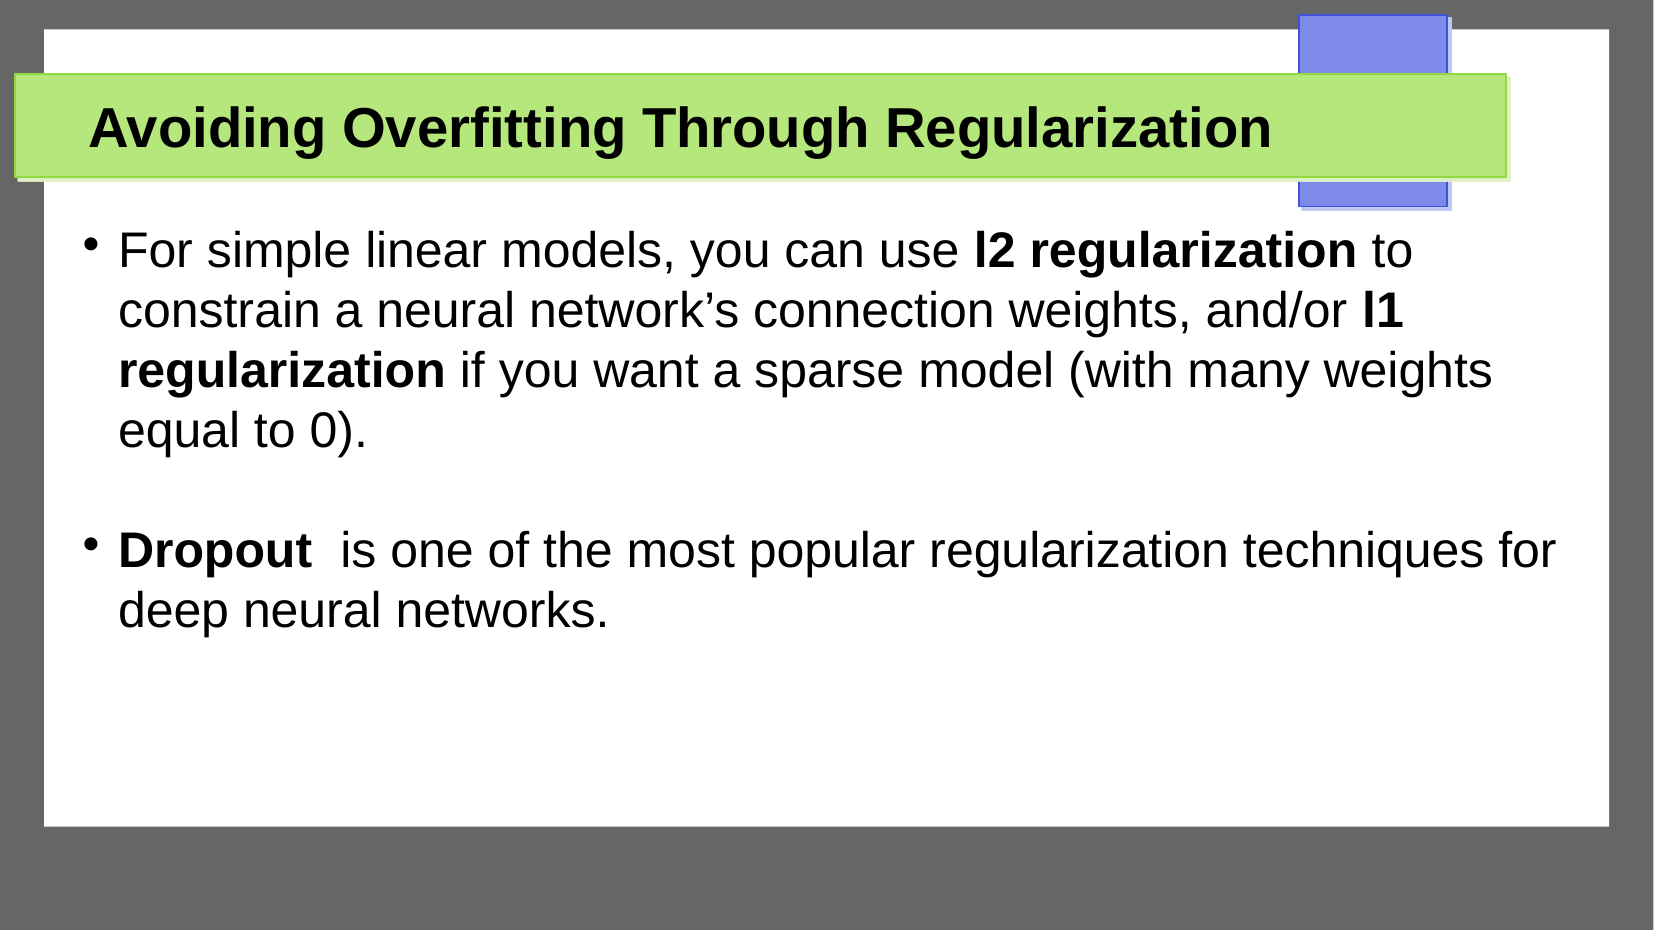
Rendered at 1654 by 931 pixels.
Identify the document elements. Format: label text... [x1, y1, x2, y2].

text_box Avoiding Overfitting Through Regularization [88, 73, 1506, 177]
text_box For simple linear models, you can use l2 regularization to constrain a neural network’s connection weights, and/or l1 regularization if you want a sparse model (with many weights equal to 0). Dropout is one of the most popular regularization techniques for deep neural networks. [82, 217, 1571, 757]
